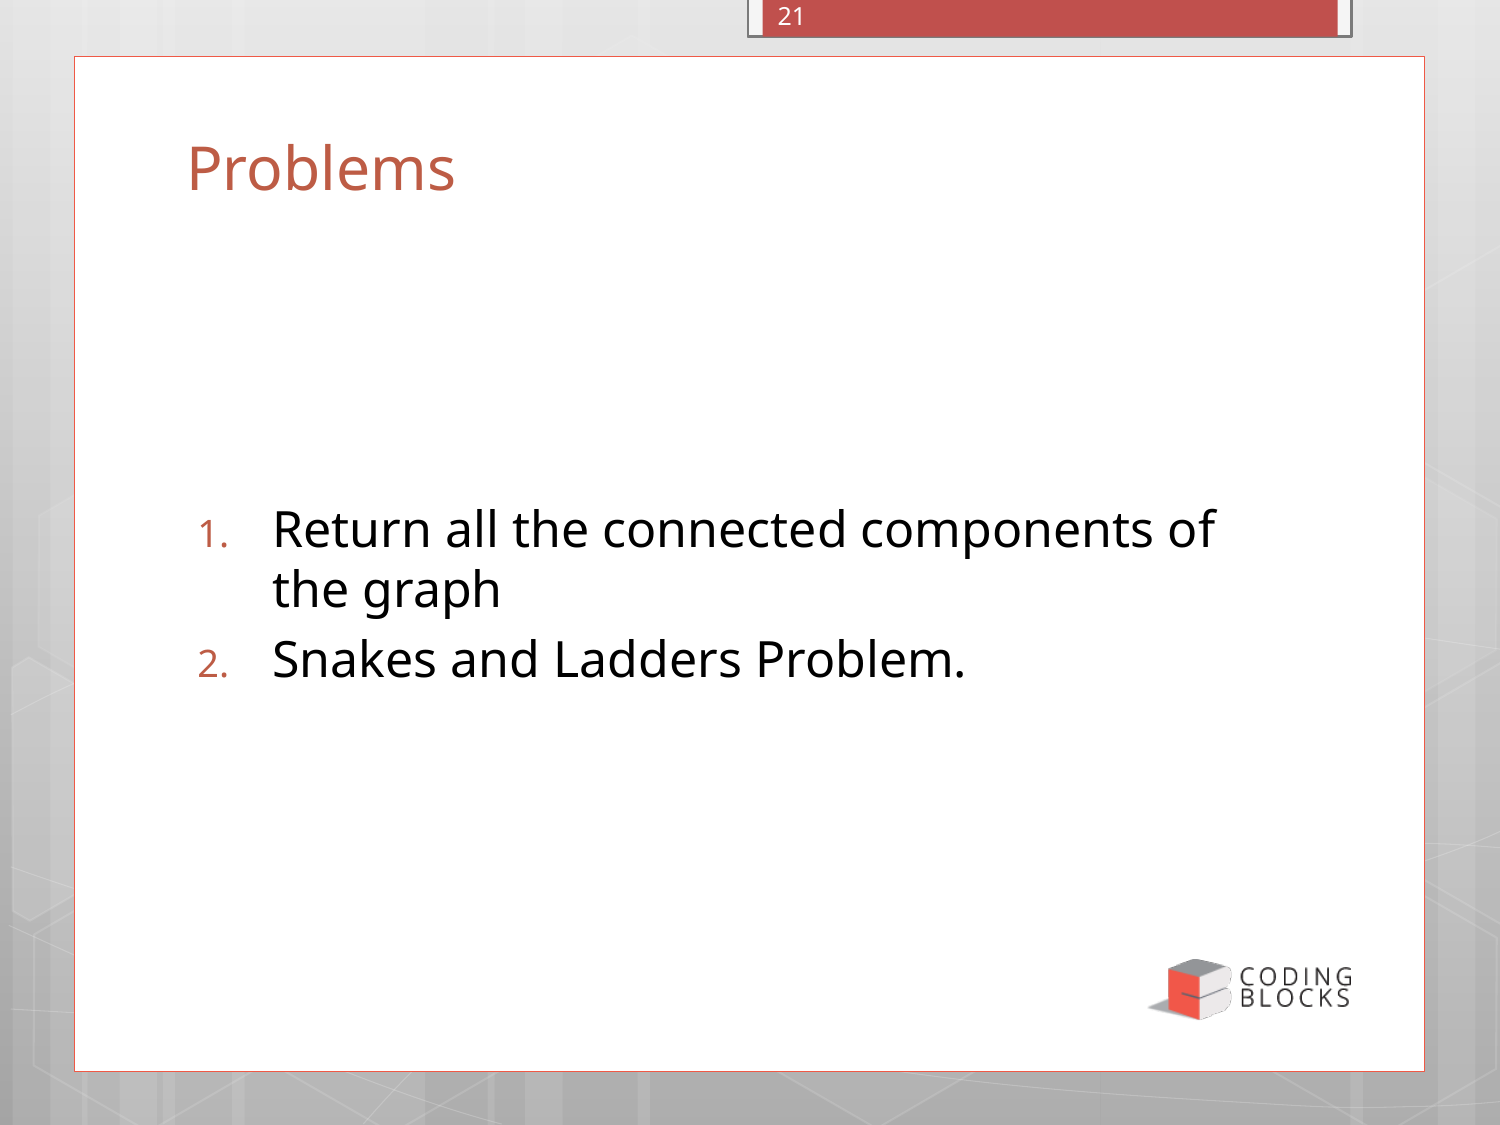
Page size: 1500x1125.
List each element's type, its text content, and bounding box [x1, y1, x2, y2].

list Return all the connected components of the graph Snakes and Ladders Problem. [171, 228, 1283, 957]
picture [1146, 959, 1351, 1021]
slide_number 21 [762, 0, 982, 40]
title Problems [171, 122, 1324, 211]
